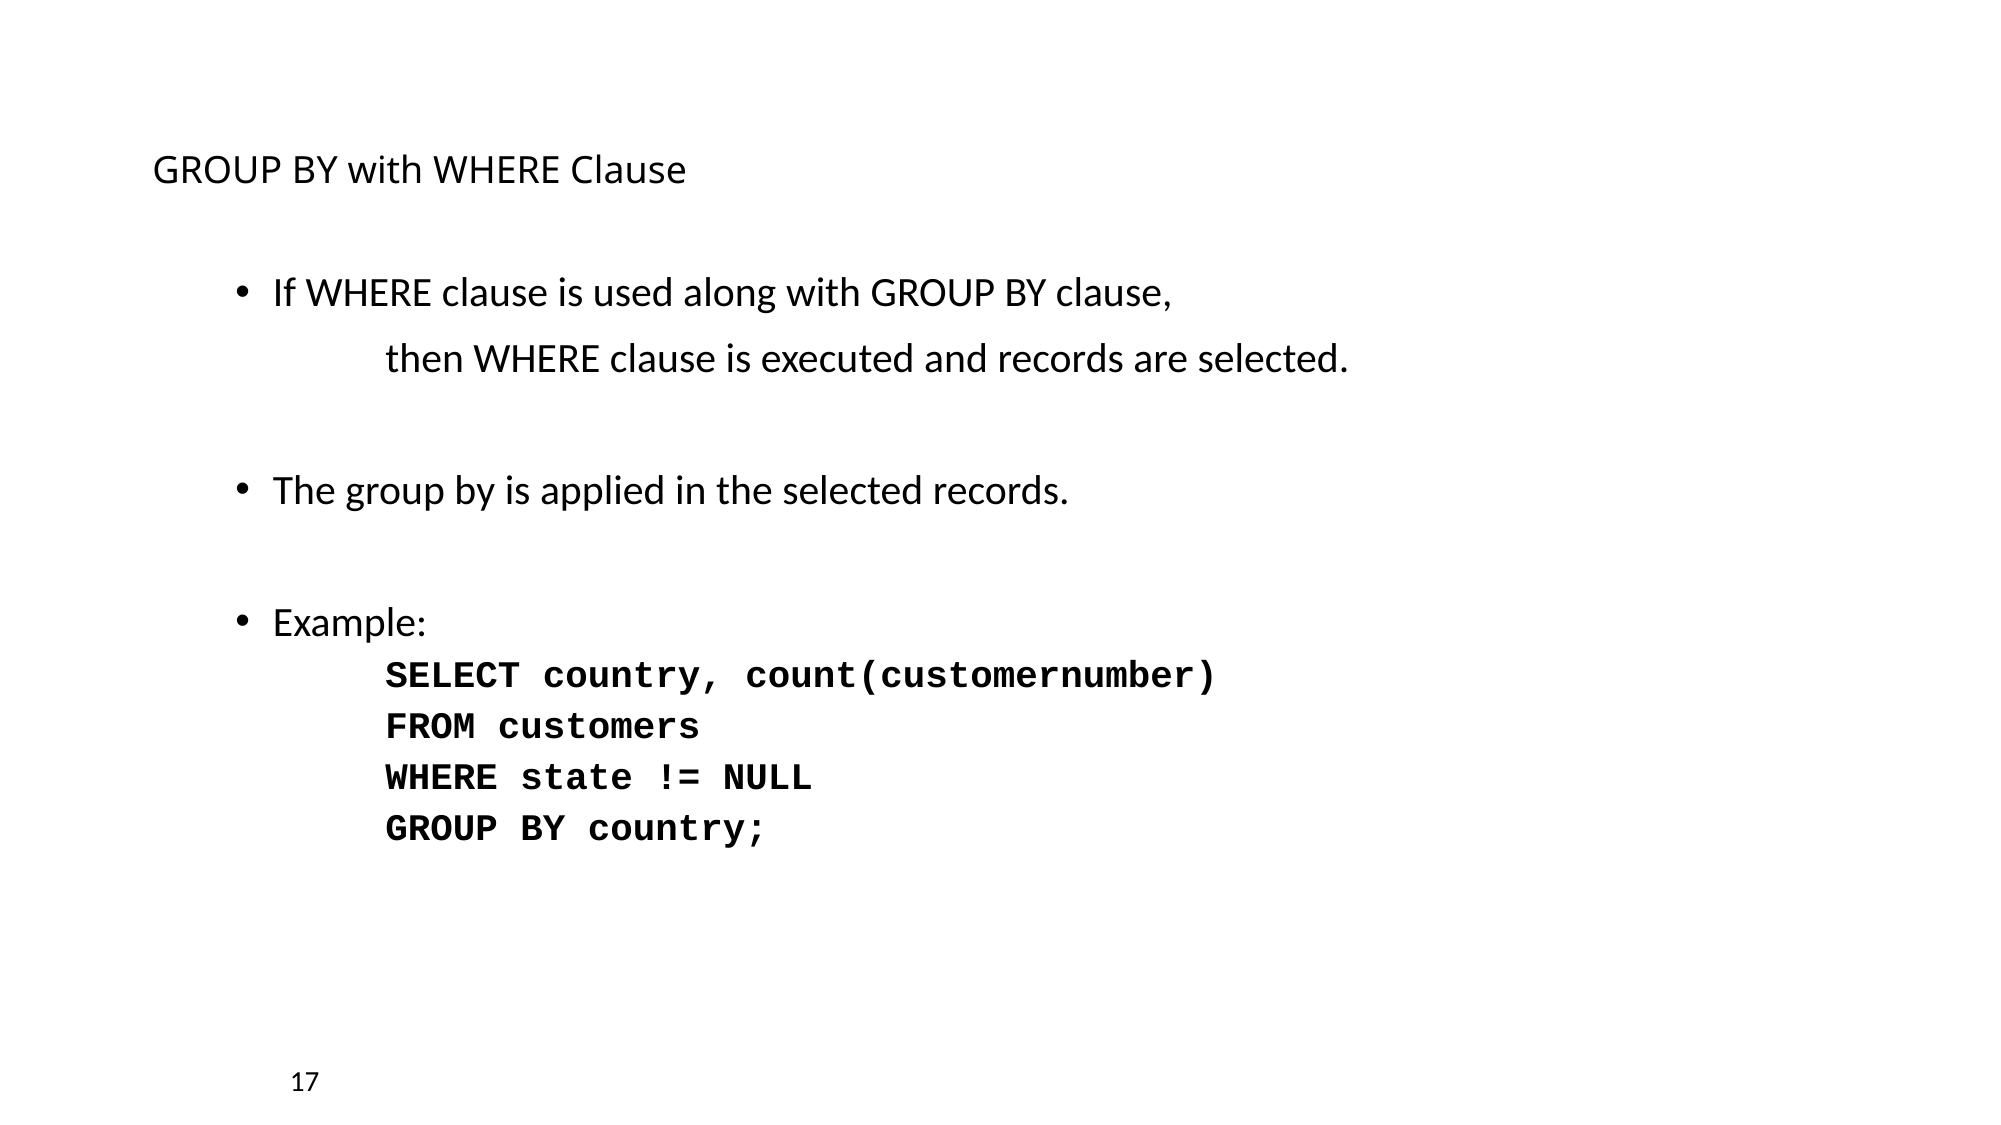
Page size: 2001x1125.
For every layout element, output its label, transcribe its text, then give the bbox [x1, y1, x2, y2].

title GROUP BY with WHERE Clause [137, 59, 1863, 278]
text_box 17 [274, 1054, 350, 1100]
list If WHERE clause is used along with GROUP BY clause, then WHERE clause is executed and records are selected. The group by is applied in the selected records. Example: SELECT country, count(customernumber) FROM customers WHERE state != NULL GROUP BY country; [220, 263, 1571, 1069]
